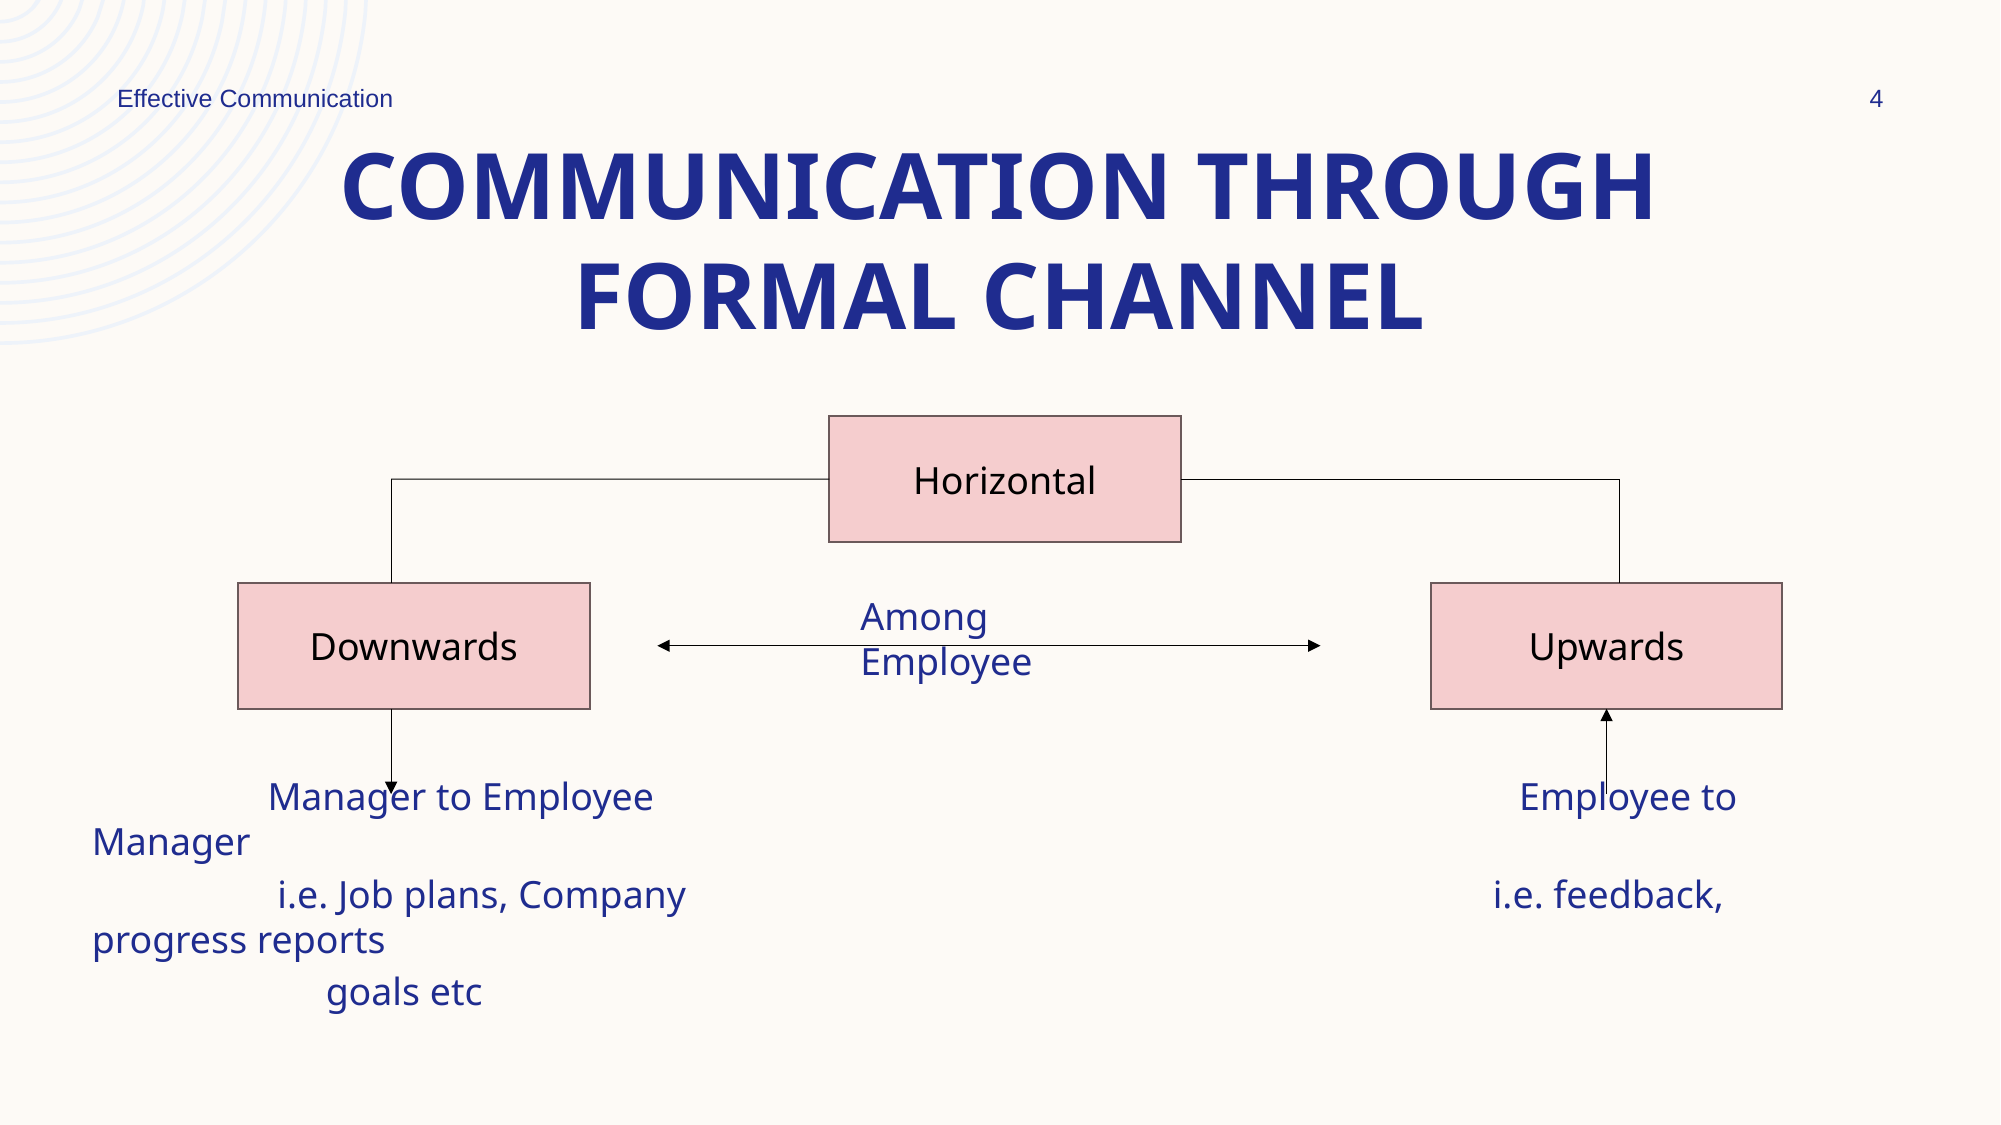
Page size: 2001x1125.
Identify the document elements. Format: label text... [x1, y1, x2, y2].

slide_number 4 [1795, 75, 1958, 120]
text_box Among Employee [845, 585, 1181, 645]
list Manager to Employee Employee to Manager i.e. Job plans, Company i.e. feedback, progress reports goals etc [76, 293, 1901, 1021]
text_box Horizontal [828, 415, 1182, 543]
title Communication through formal channel [124, 120, 1875, 246]
text_box Upwards [1430, 582, 1783, 710]
text_box Among Employee [845, 646, 1181, 690]
text_box Downwards [237, 582, 591, 710]
footer Effective Communication [101, 75, 627, 120]
